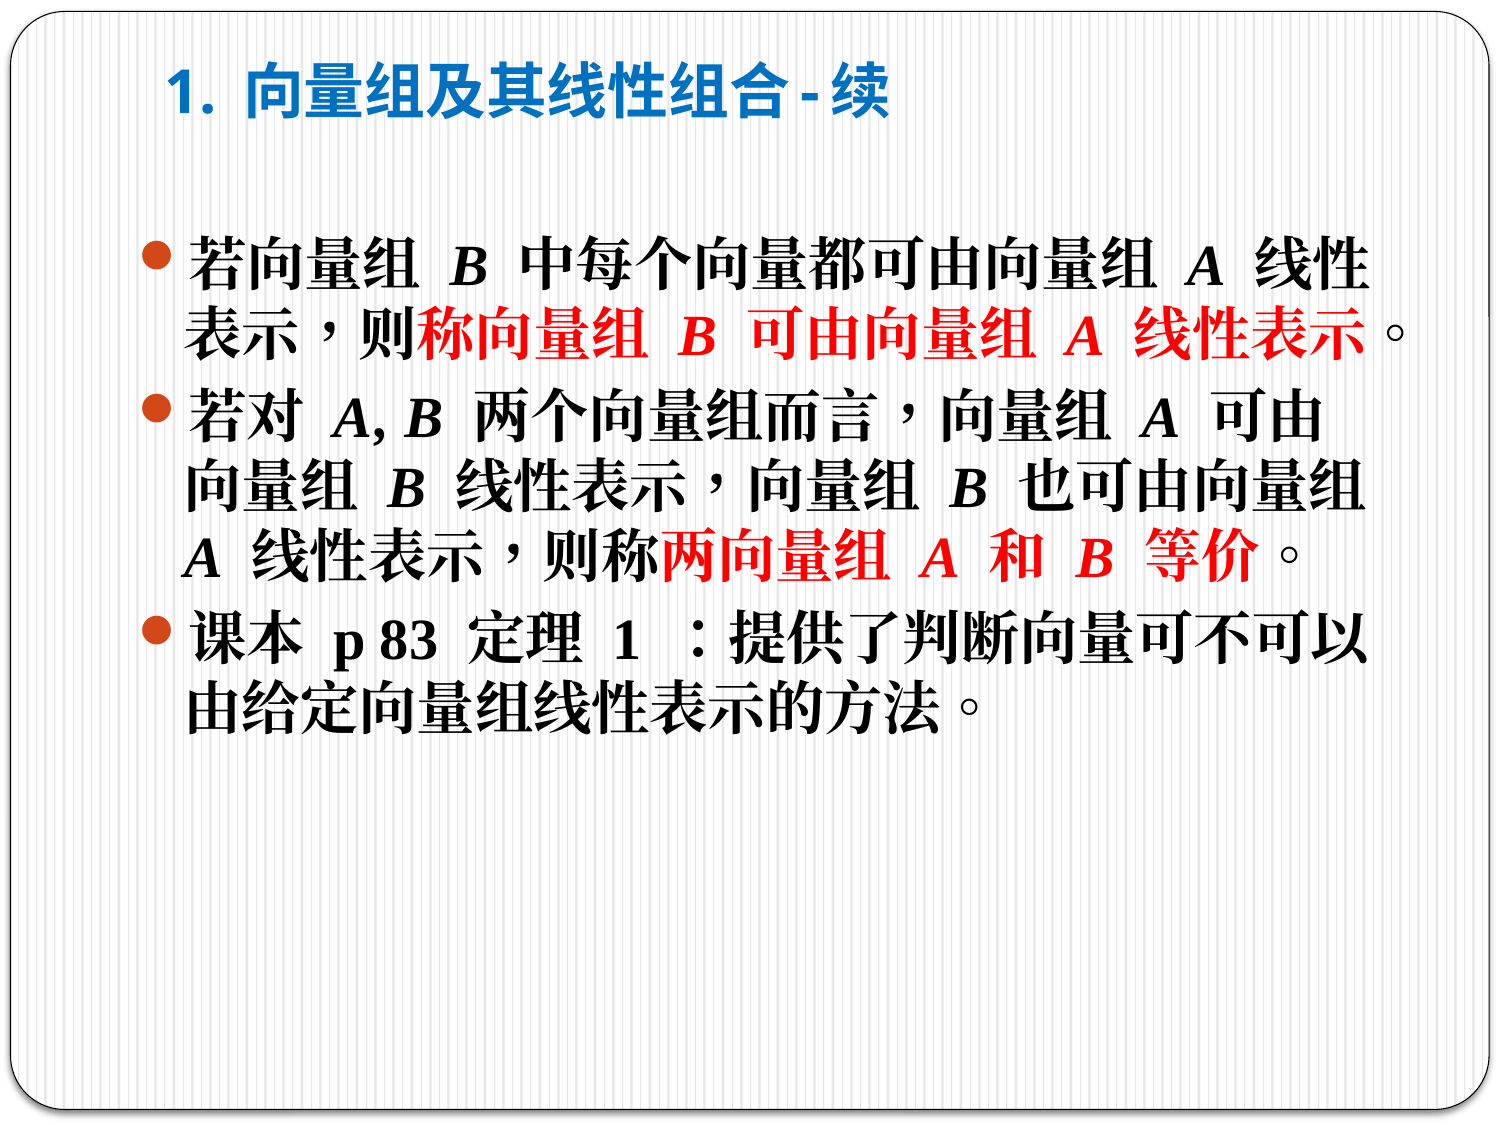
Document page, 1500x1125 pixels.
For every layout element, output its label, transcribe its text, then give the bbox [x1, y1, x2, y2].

list 若向量组 B 中每个向量都可由向量组 A 线性表示，则称向量组 B 可由向量组 A 线性表示。 若对 A, B 两个向量组而言，向量组 A 可由向量组 B 线性表示，向量组 B 也可由向量组 A 线性表示，则称两向量组 A 和 B 等价。 课本 p 83 定理 1 ：提供了判断向量可不可以由给定向量组线性表示的方法。 [123, 219, 1399, 806]
title 1. 向量组及其线性组合-续 [150, 45, 1425, 141]
